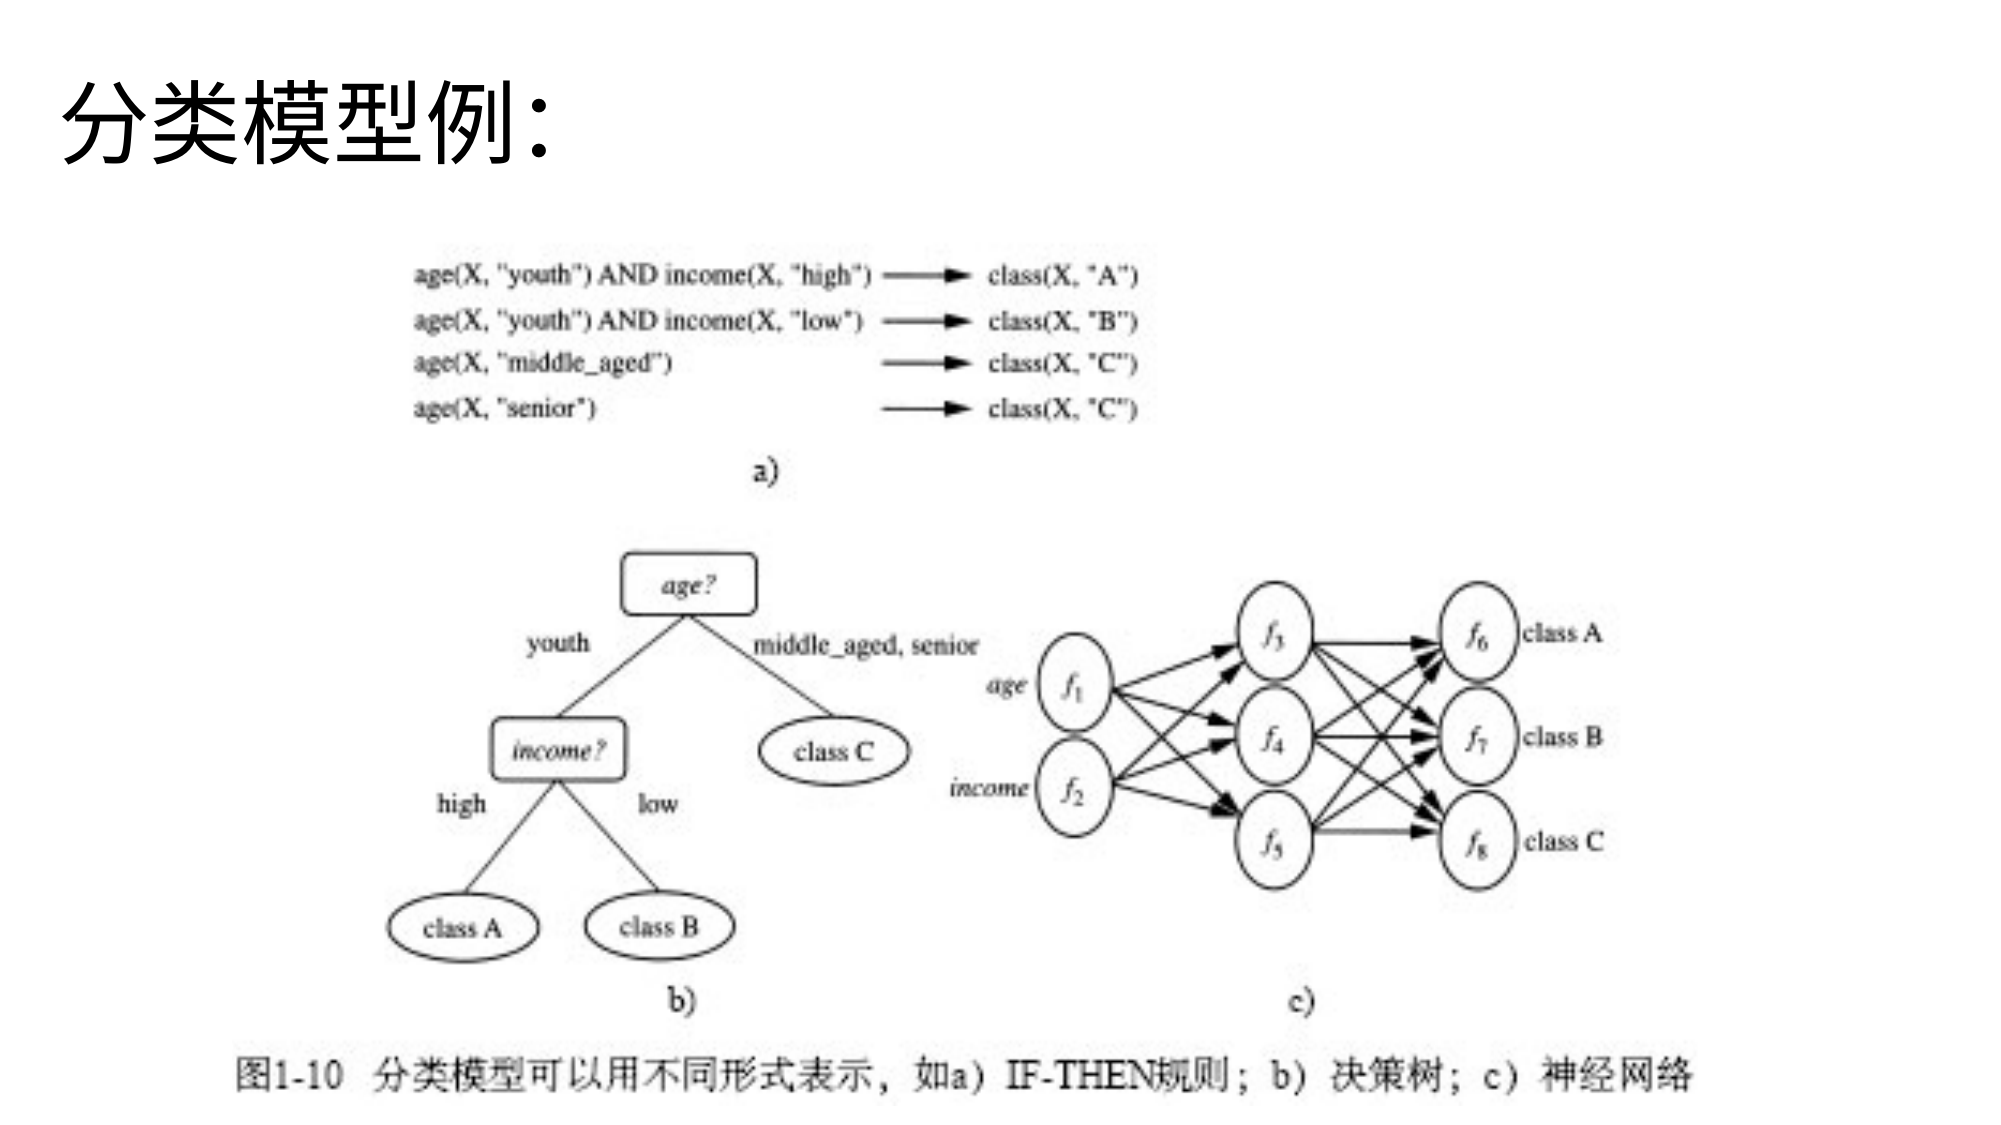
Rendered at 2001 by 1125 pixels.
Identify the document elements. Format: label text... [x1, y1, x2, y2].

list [232, 219, 1701, 1106]
title 分类模型例： [43, 19, 1769, 237]
